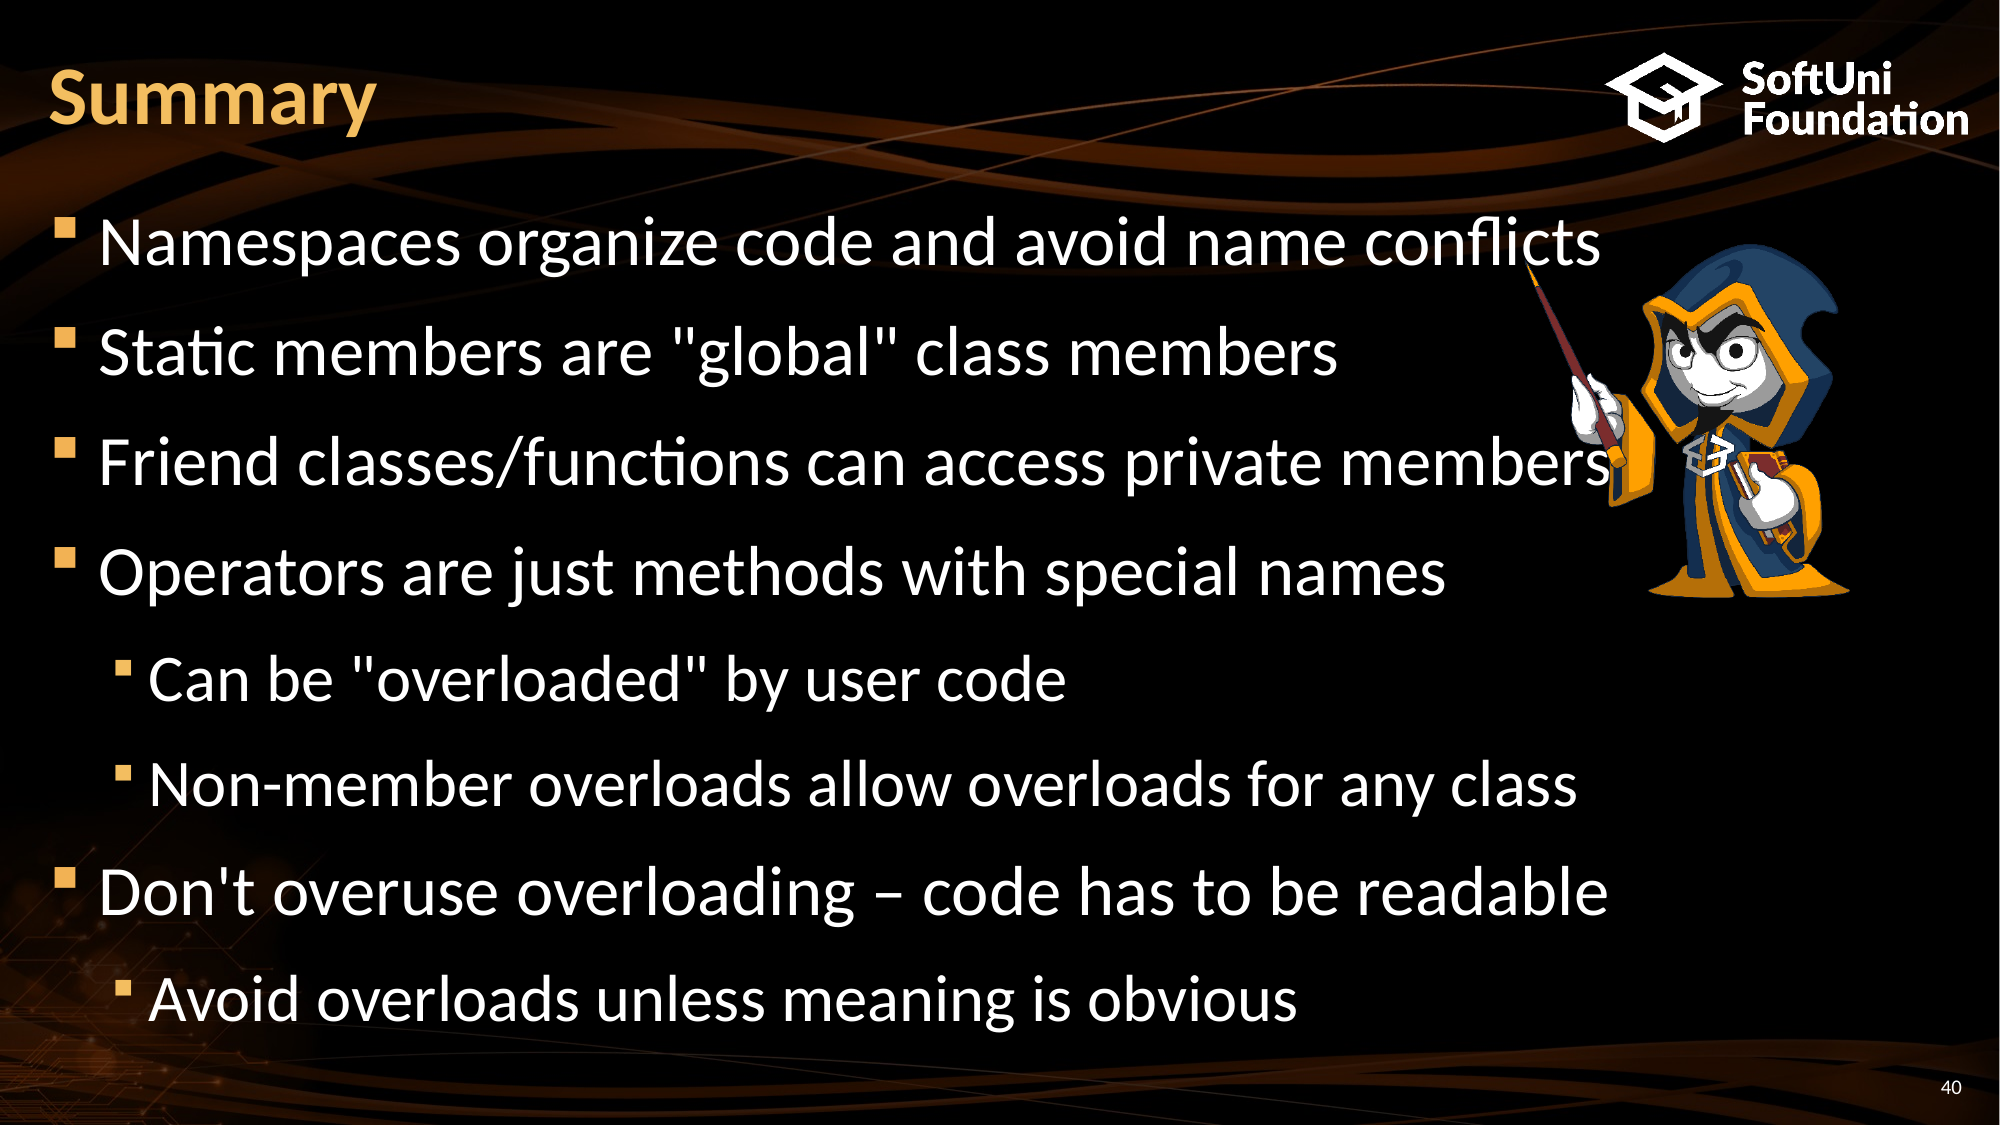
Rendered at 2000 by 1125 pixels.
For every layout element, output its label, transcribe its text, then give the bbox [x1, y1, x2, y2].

title Summary [30, 6, 1602, 189]
list Namespaces organize code and avoid name conflicts Static members are "global" class members Friend classes/functions can access private members Operators are just methods with special names Can be "overloaded" by user code Non-member overloads allow overloads for any class Don't overuse overloading – code has to be readable Avoid overloads unless meaning is obvious [31, 188, 1968, 1103]
picture [0, 0, 2000, 1125]
